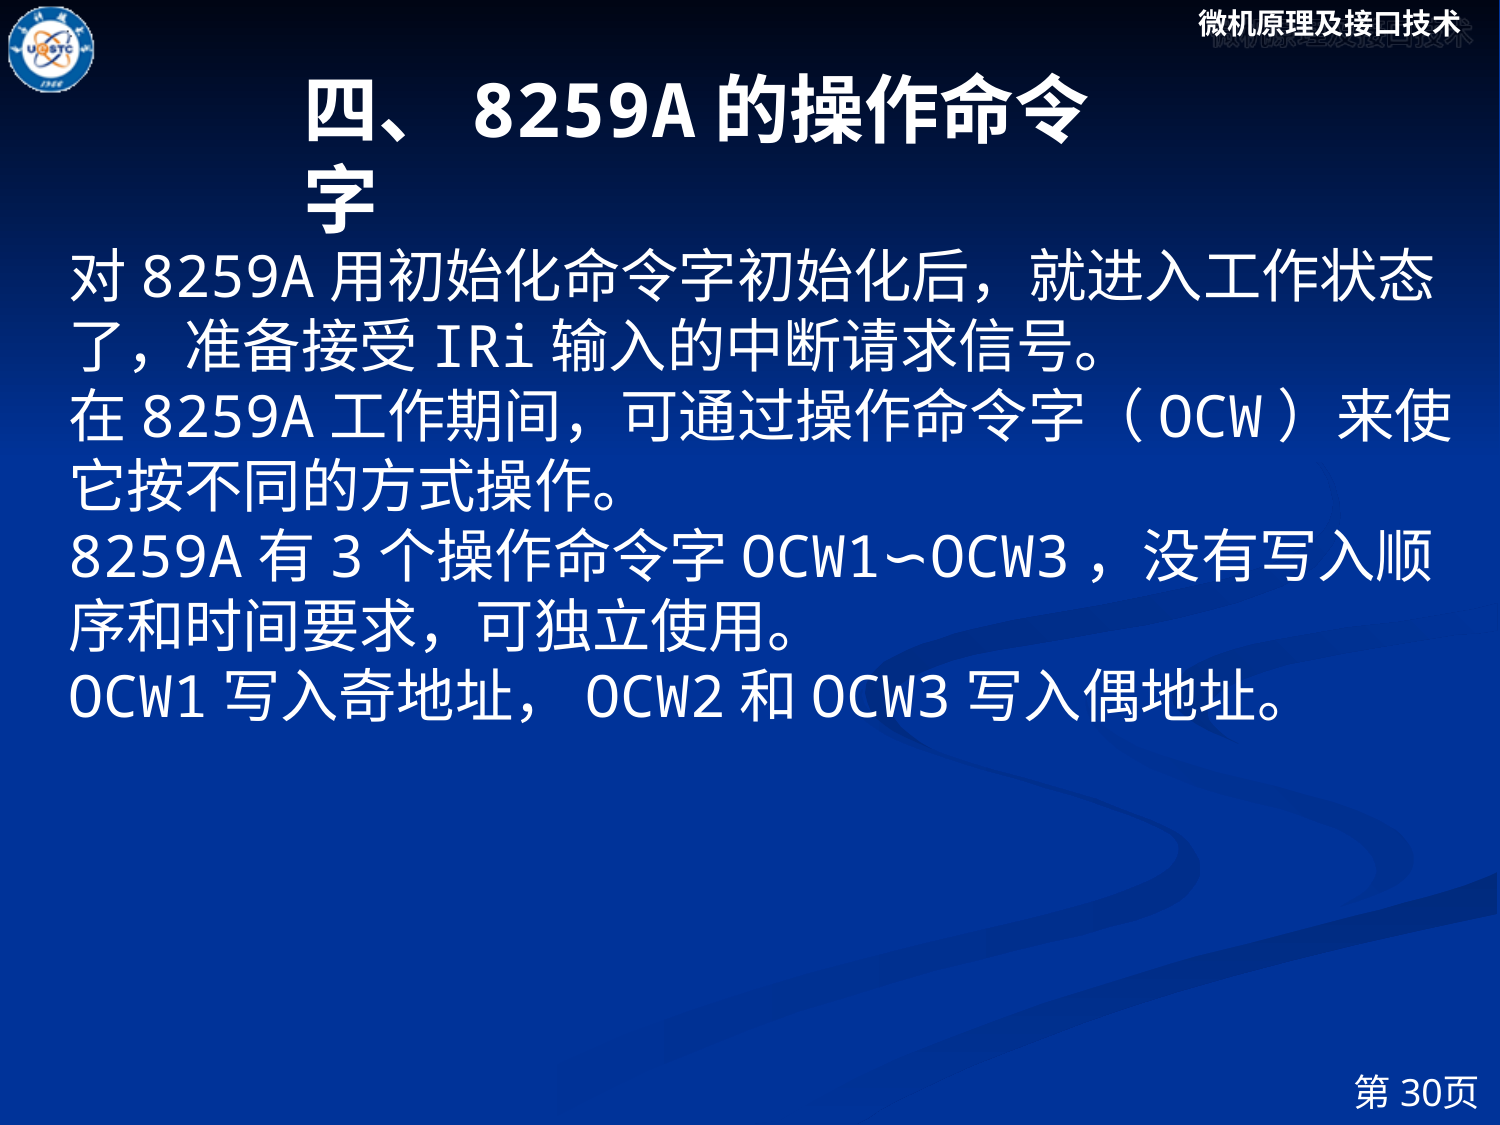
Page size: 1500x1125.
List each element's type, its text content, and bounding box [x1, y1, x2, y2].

list 对8259A用初始化命令字初始化后，就进入工作状态了，准备接受IRi输入的中断请求信号。 在8259A工作期间，可通过操作命令字（OCW）来使它按不同的方式操作。 8259A有3个操作命令字OCW1∽OCW3，没有写入顺序和时间要求，可独立使用。 OCW1写入奇地址，OCW2和OCW3写入偶地址。 [53, 231, 1480, 545]
list 对8259A用初始化命令字初始化后，就进入工作状态了，准备接受IRi输入的中断请求信号。 在8259A工作期间，可通过操作命令字（OCW）来使它按不同的方式操作。 8259A有3个操作命令字OCW1∽OCW3，没有写入顺序和时间要求，可独立使用。 OCW1写入奇地址，OCW2和OCW3写入偶地址。 [53, 550, 1480, 1017]
text_box 四、8259A的操作命令字 [289, 54, 1176, 340]
picture [4, 1, 99, 96]
